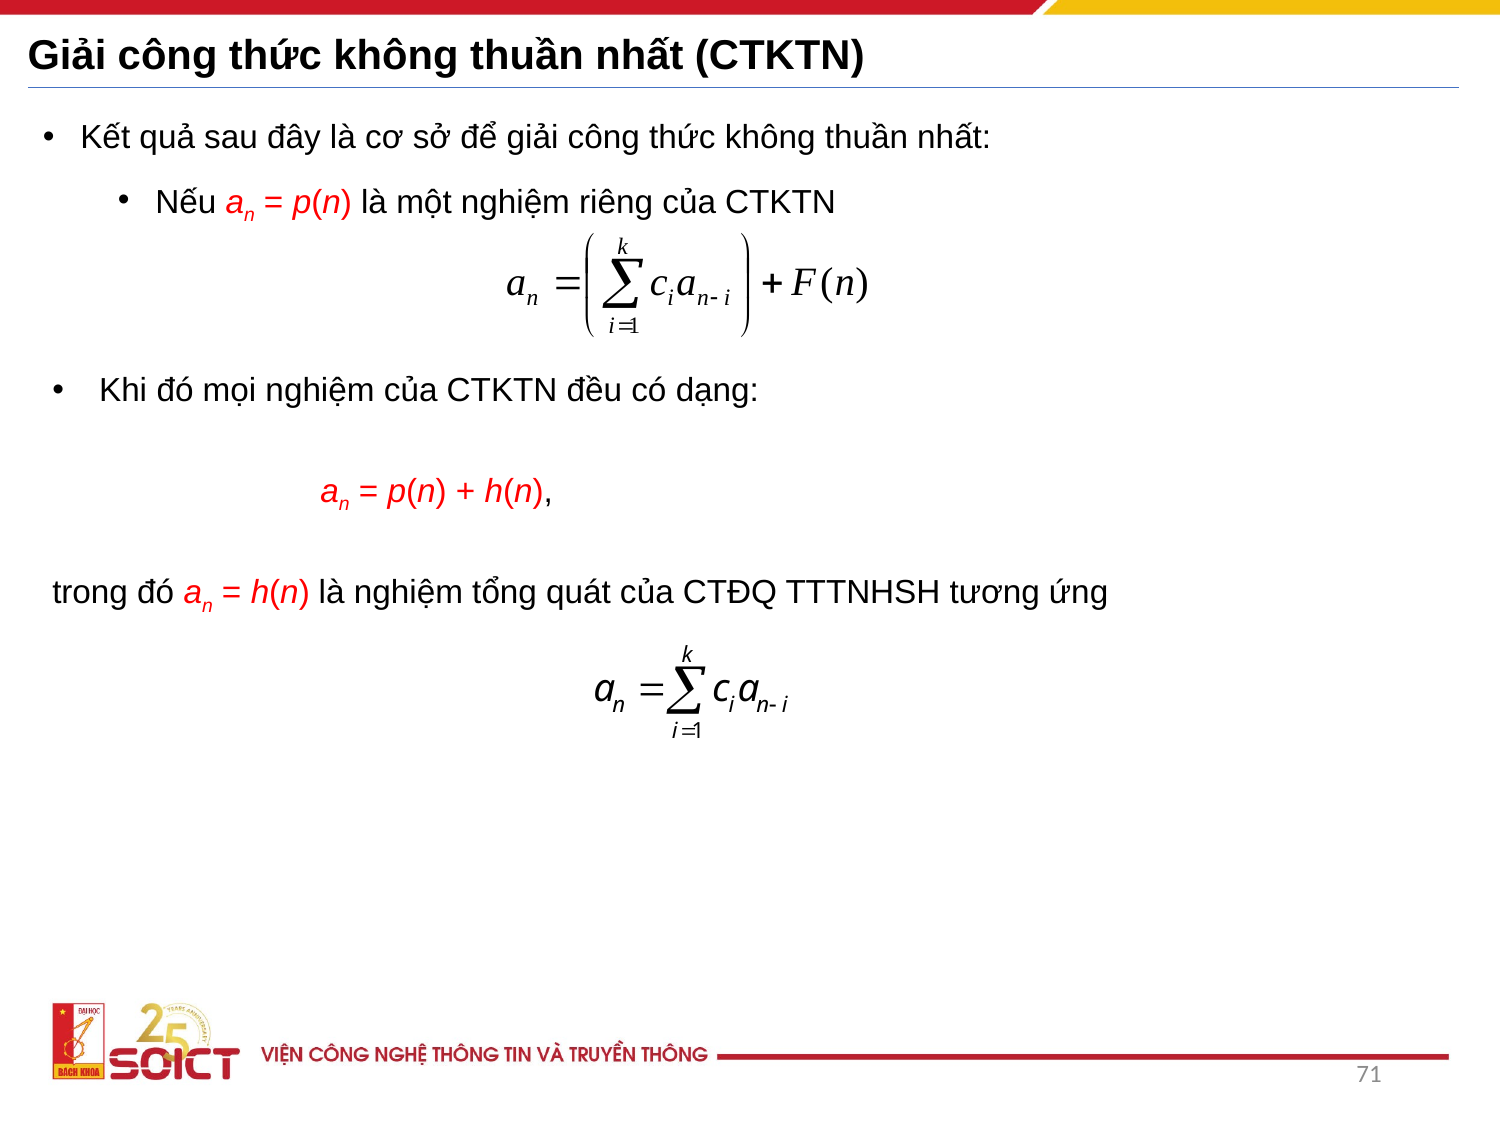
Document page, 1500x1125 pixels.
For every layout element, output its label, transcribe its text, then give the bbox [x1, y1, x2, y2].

title Giải công thức không thuần nhất (CTKTN) [12, 24, 1362, 88]
slide_number 71 [1059, 1042, 1397, 1103]
picture [0, 0, 1500, 1125]
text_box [587, 637, 800, 747]
list Kết quả sau đây là cơ sở để giải công thức không thuần nhất: Nếu an = p(n) là một nghiệm riêng của CTKTN Khi đó mọi nghiệm của CTKTN đều có dạng: an = p(n) + h(n), trong đó an = h(n) là nghiệm tổng quát của CTĐQ TTTNHSH tương ứng [27, 112, 1459, 1025]
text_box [499, 224, 875, 346]
